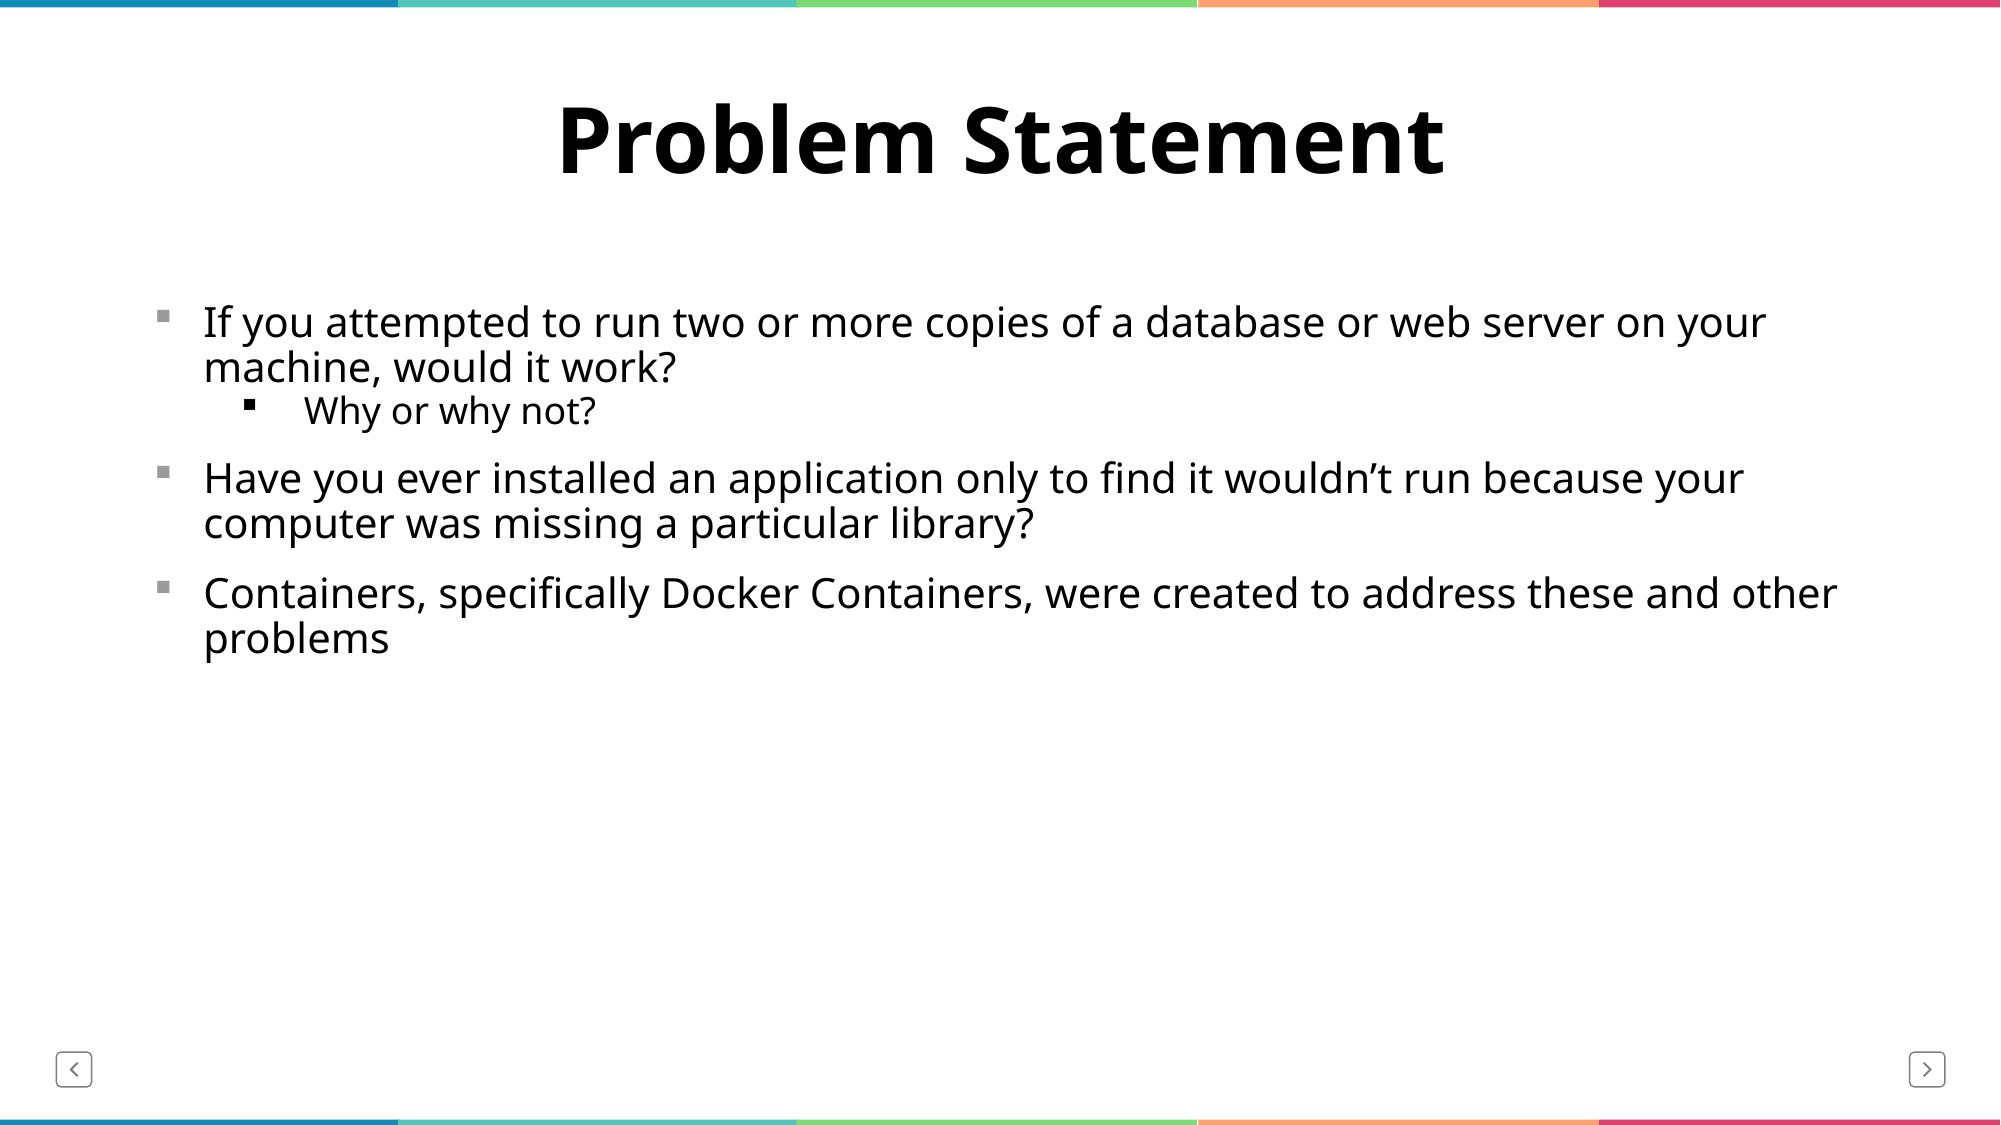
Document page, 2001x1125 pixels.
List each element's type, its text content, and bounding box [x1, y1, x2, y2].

list If you attempted to run two or more copies of a database or web server on your machine, would it work? Why or why not? Have you ever installed an application only to find it wouldn’t run because your computer was missing a particular library? Containers, specifically Docker Containers, were created to address these and other problems [138, 294, 1864, 965]
title Problem Statement [138, 68, 1864, 219]
